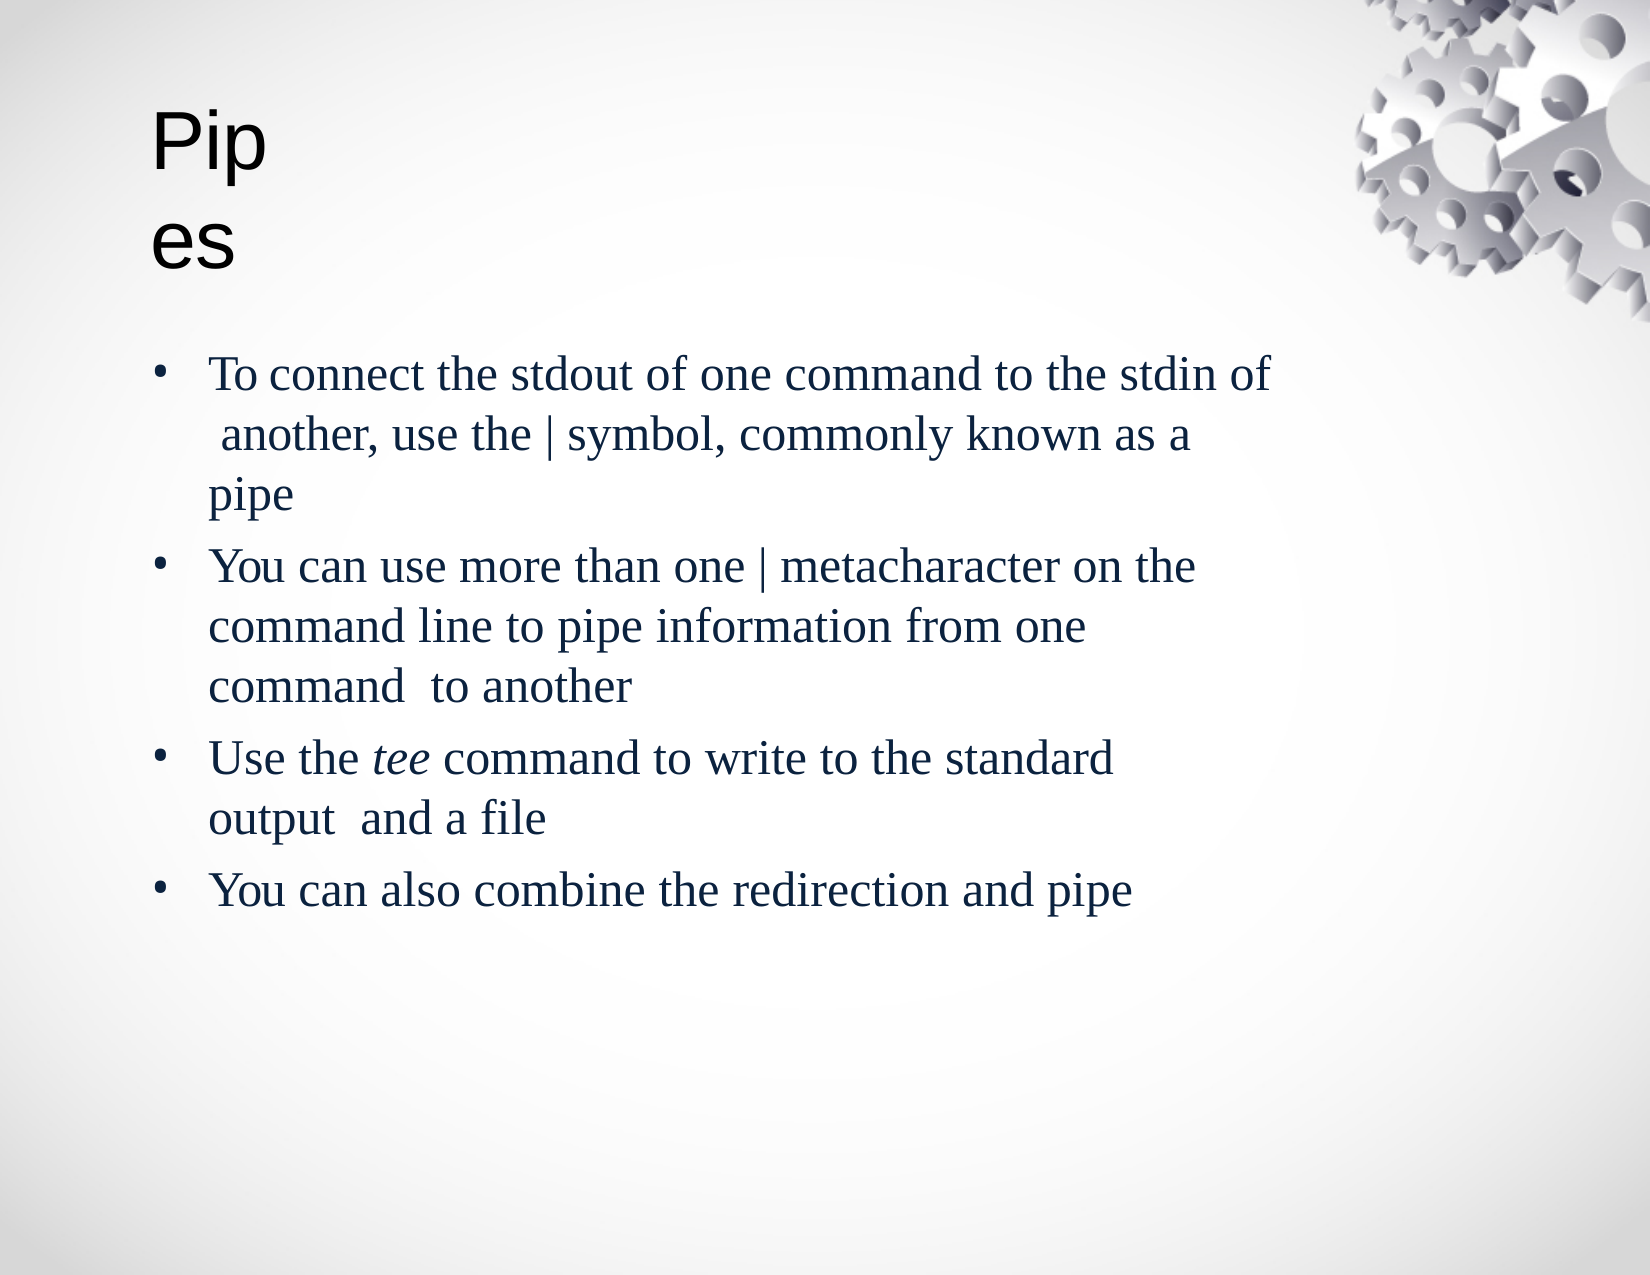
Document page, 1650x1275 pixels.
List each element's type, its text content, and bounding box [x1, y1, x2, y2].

picture [0, 0, 1650, 1275]
text_box To connect the stdout of one command to the stdin of another, use the | symbol, commonly known as a pipe You can use more than one | metacharacter on the command line to pipe information from one command to another Use the tee command to write to the standard output and a file You can also combine the redirection and pipe [149, 338, 1297, 917]
title Pipes [147, 77, 315, 293]
